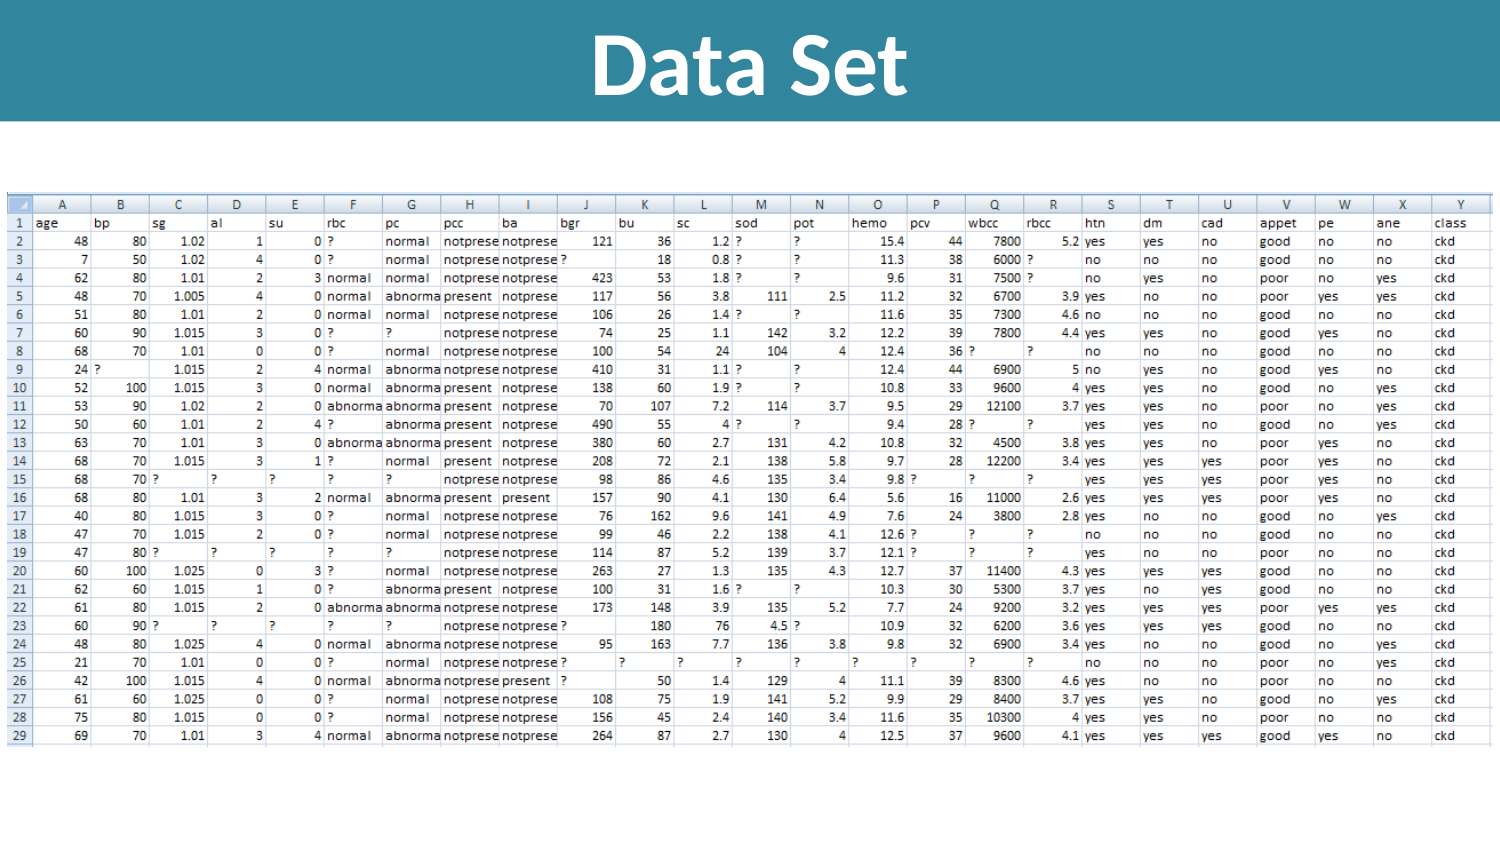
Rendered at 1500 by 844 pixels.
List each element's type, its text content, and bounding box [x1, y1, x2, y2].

picture [7, 192, 1493, 748]
text_box Data Set [0, 0, 1500, 122]
